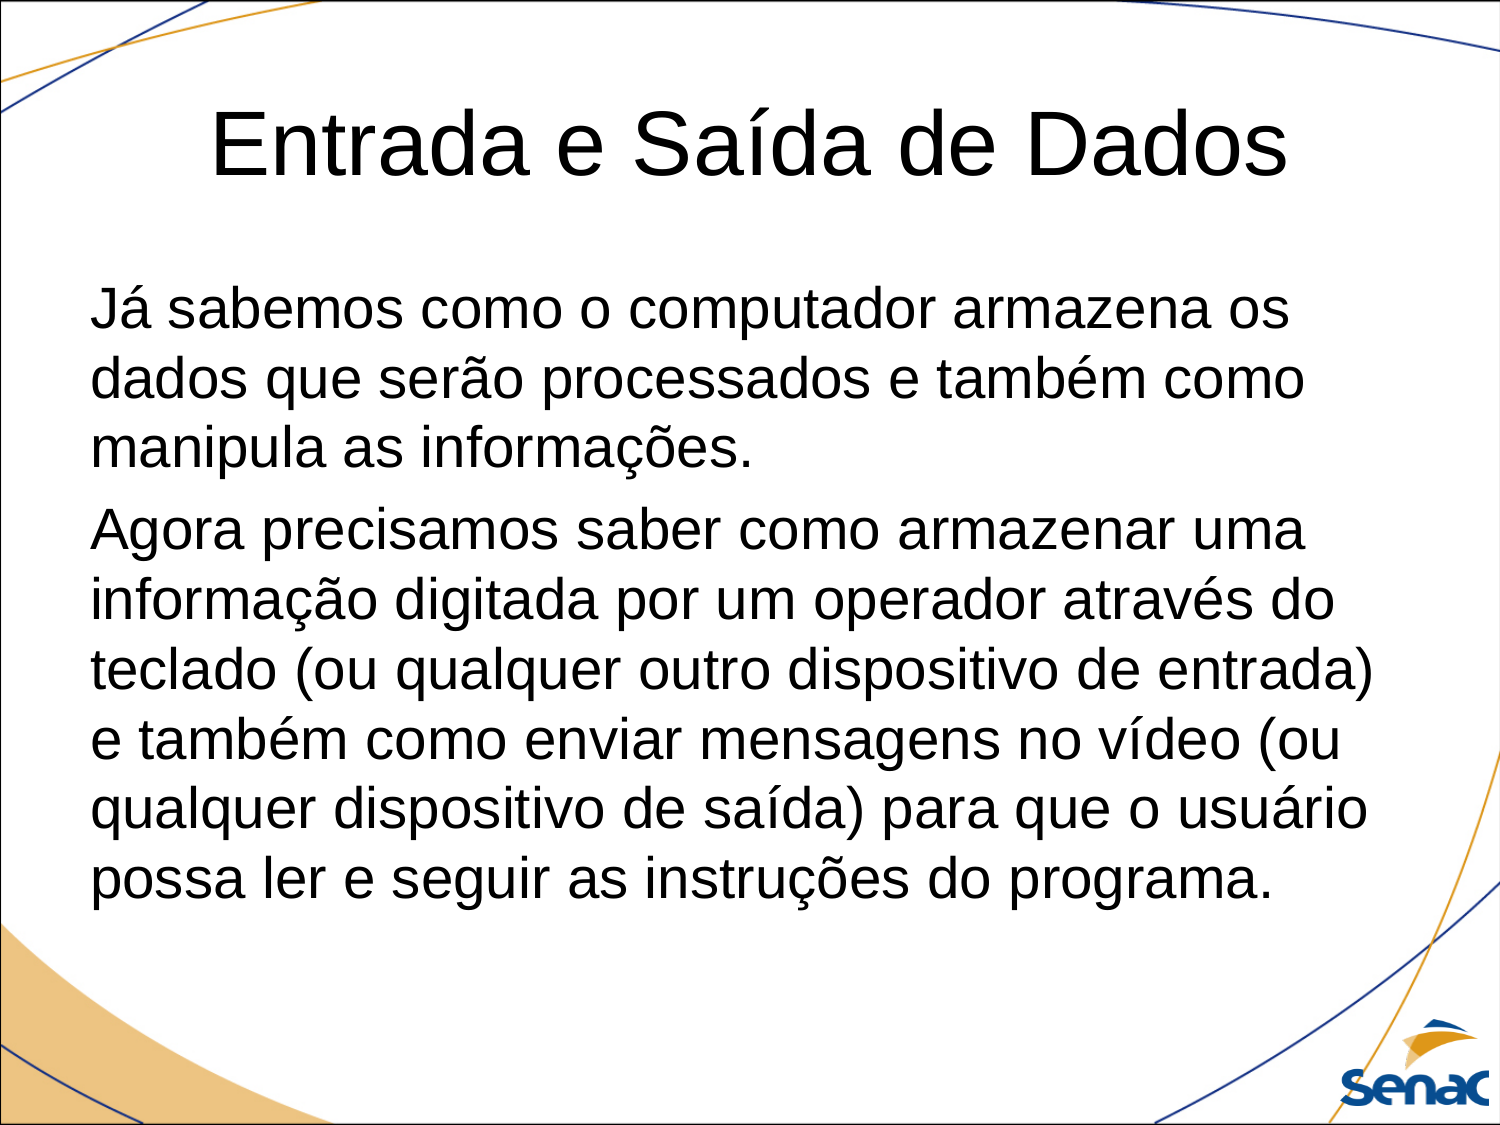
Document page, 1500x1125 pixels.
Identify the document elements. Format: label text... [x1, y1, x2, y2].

title Entrada e Saída de Dados [75, 45, 1425, 233]
list Já sabemos como o computador armazena os dados que serão processados e também como manipula as informações. Agora precisamos saber como armazenar uma informação digitada por um operador através do teclado (ou qualquer outro dispositivo de entrada) e também como enviar mensagens no vídeo (ou qualquer dispositivo de saída) para que o usuário possa ler e seguir as instruções do programa. [75, 262, 1425, 1005]
picture [0, 0, 1500, 1125]
